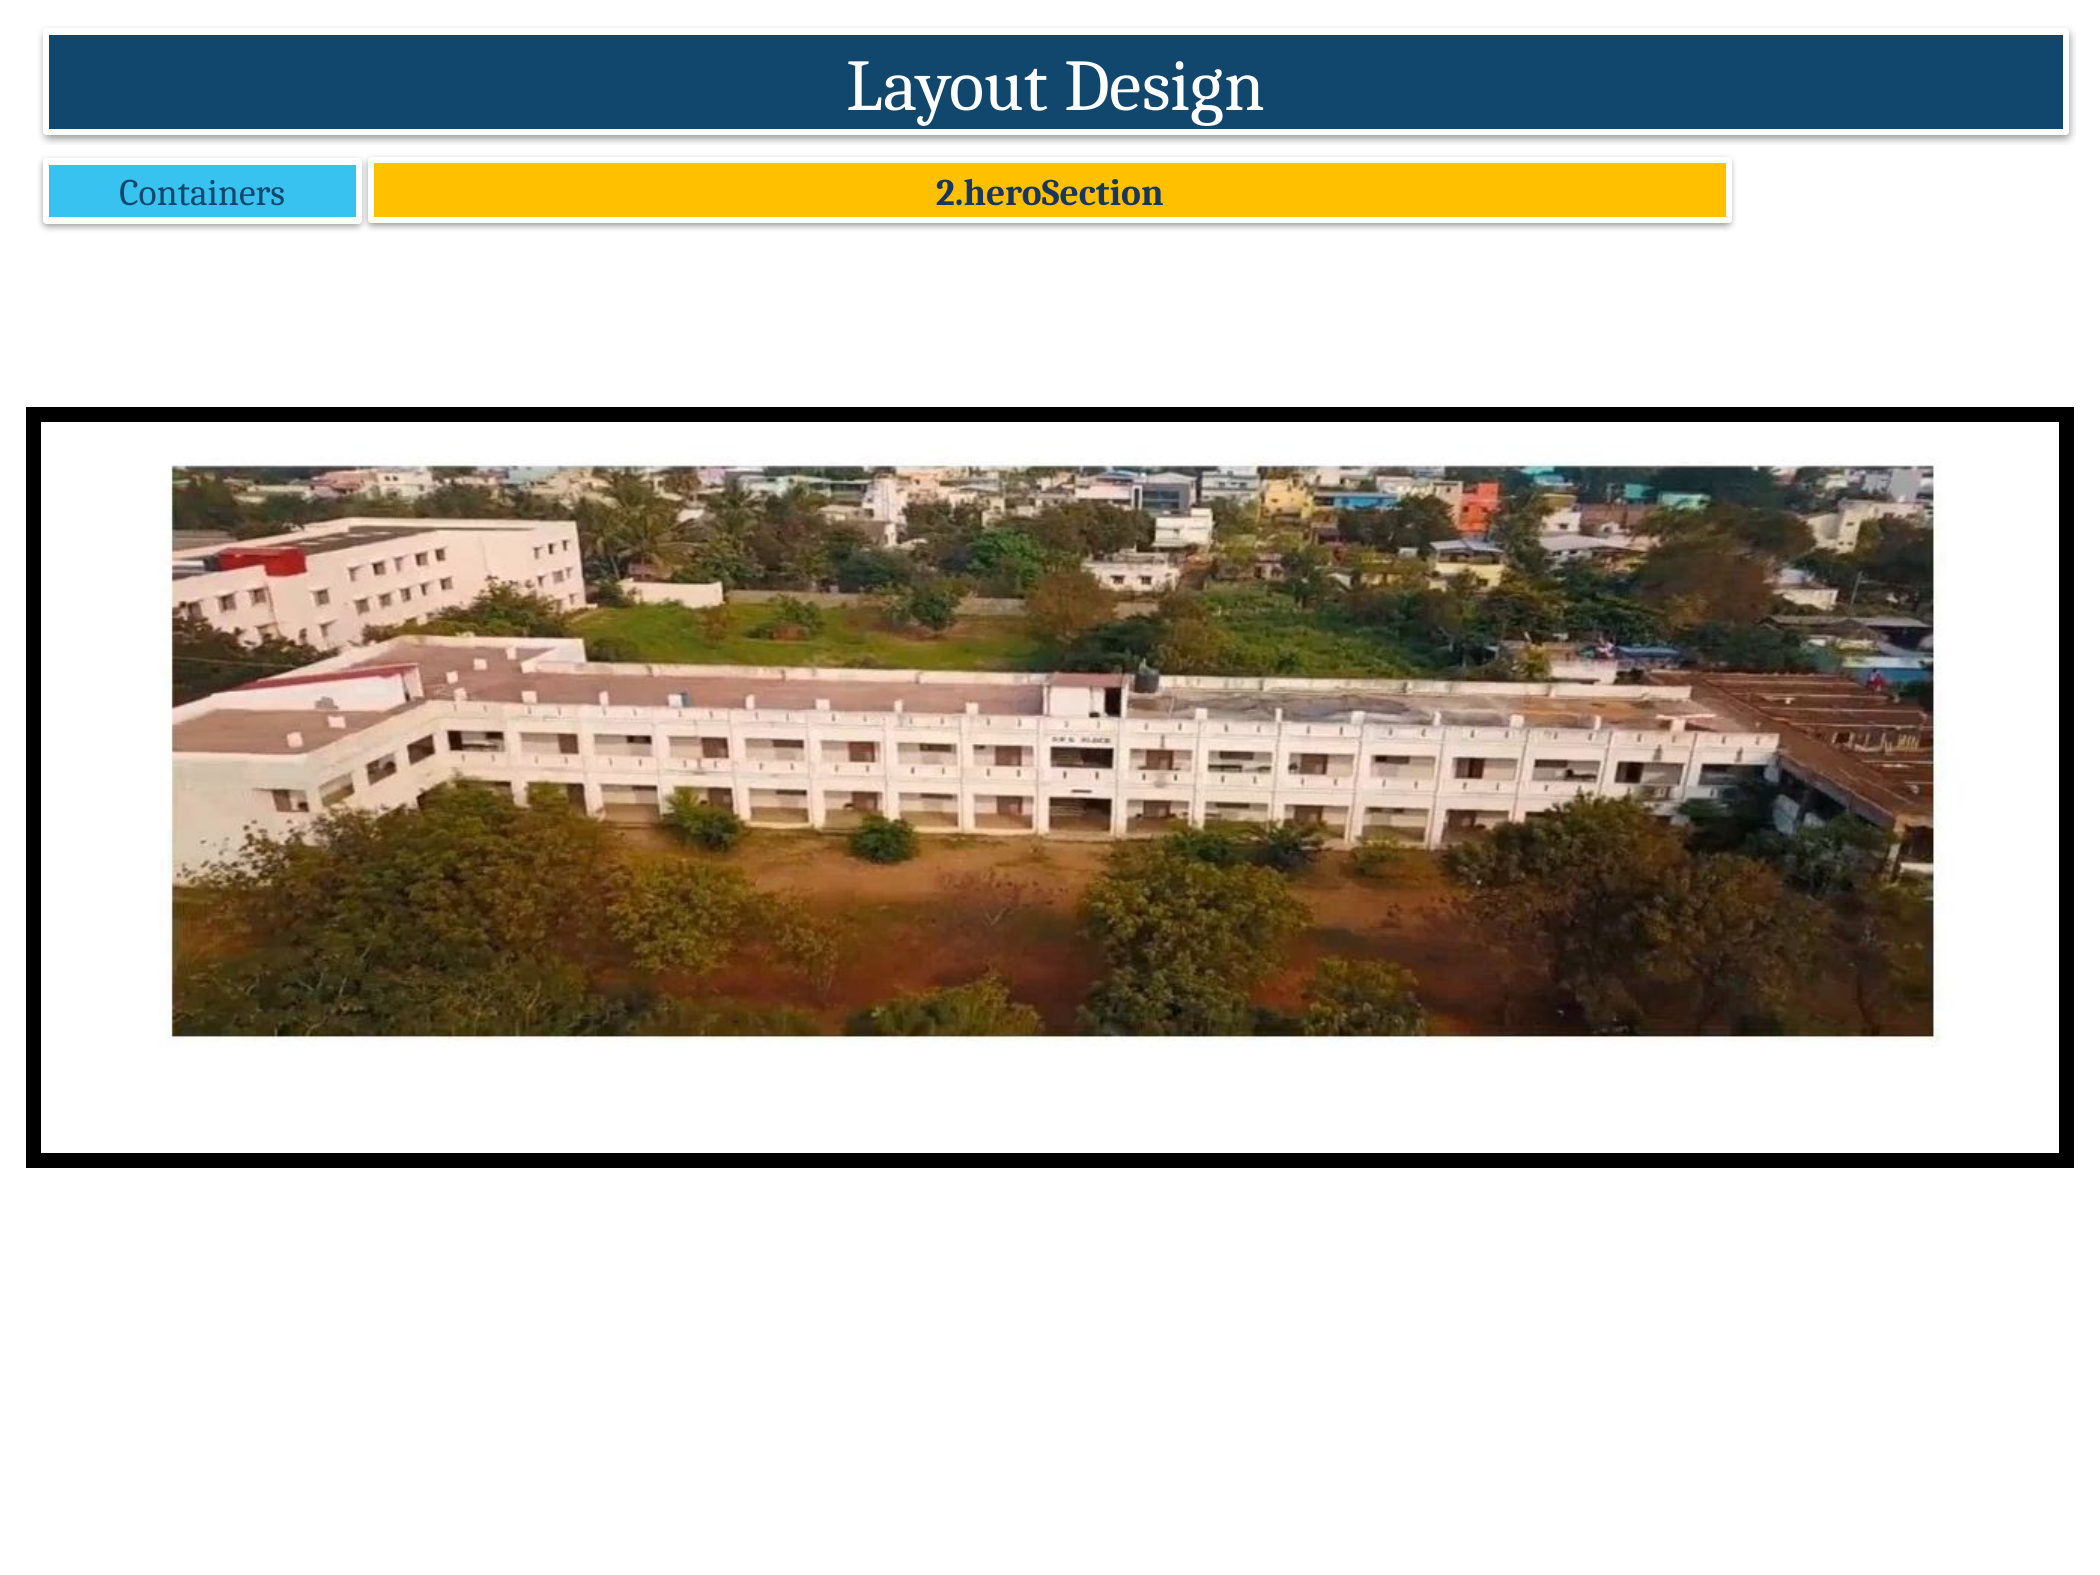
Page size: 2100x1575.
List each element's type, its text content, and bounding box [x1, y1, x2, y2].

text_box Layout Design [43, 28, 2069, 135]
text_box 2.heroSection [368, 157, 1732, 223]
text_box Containers [43, 158, 362, 224]
picture [40, 421, 2060, 1154]
